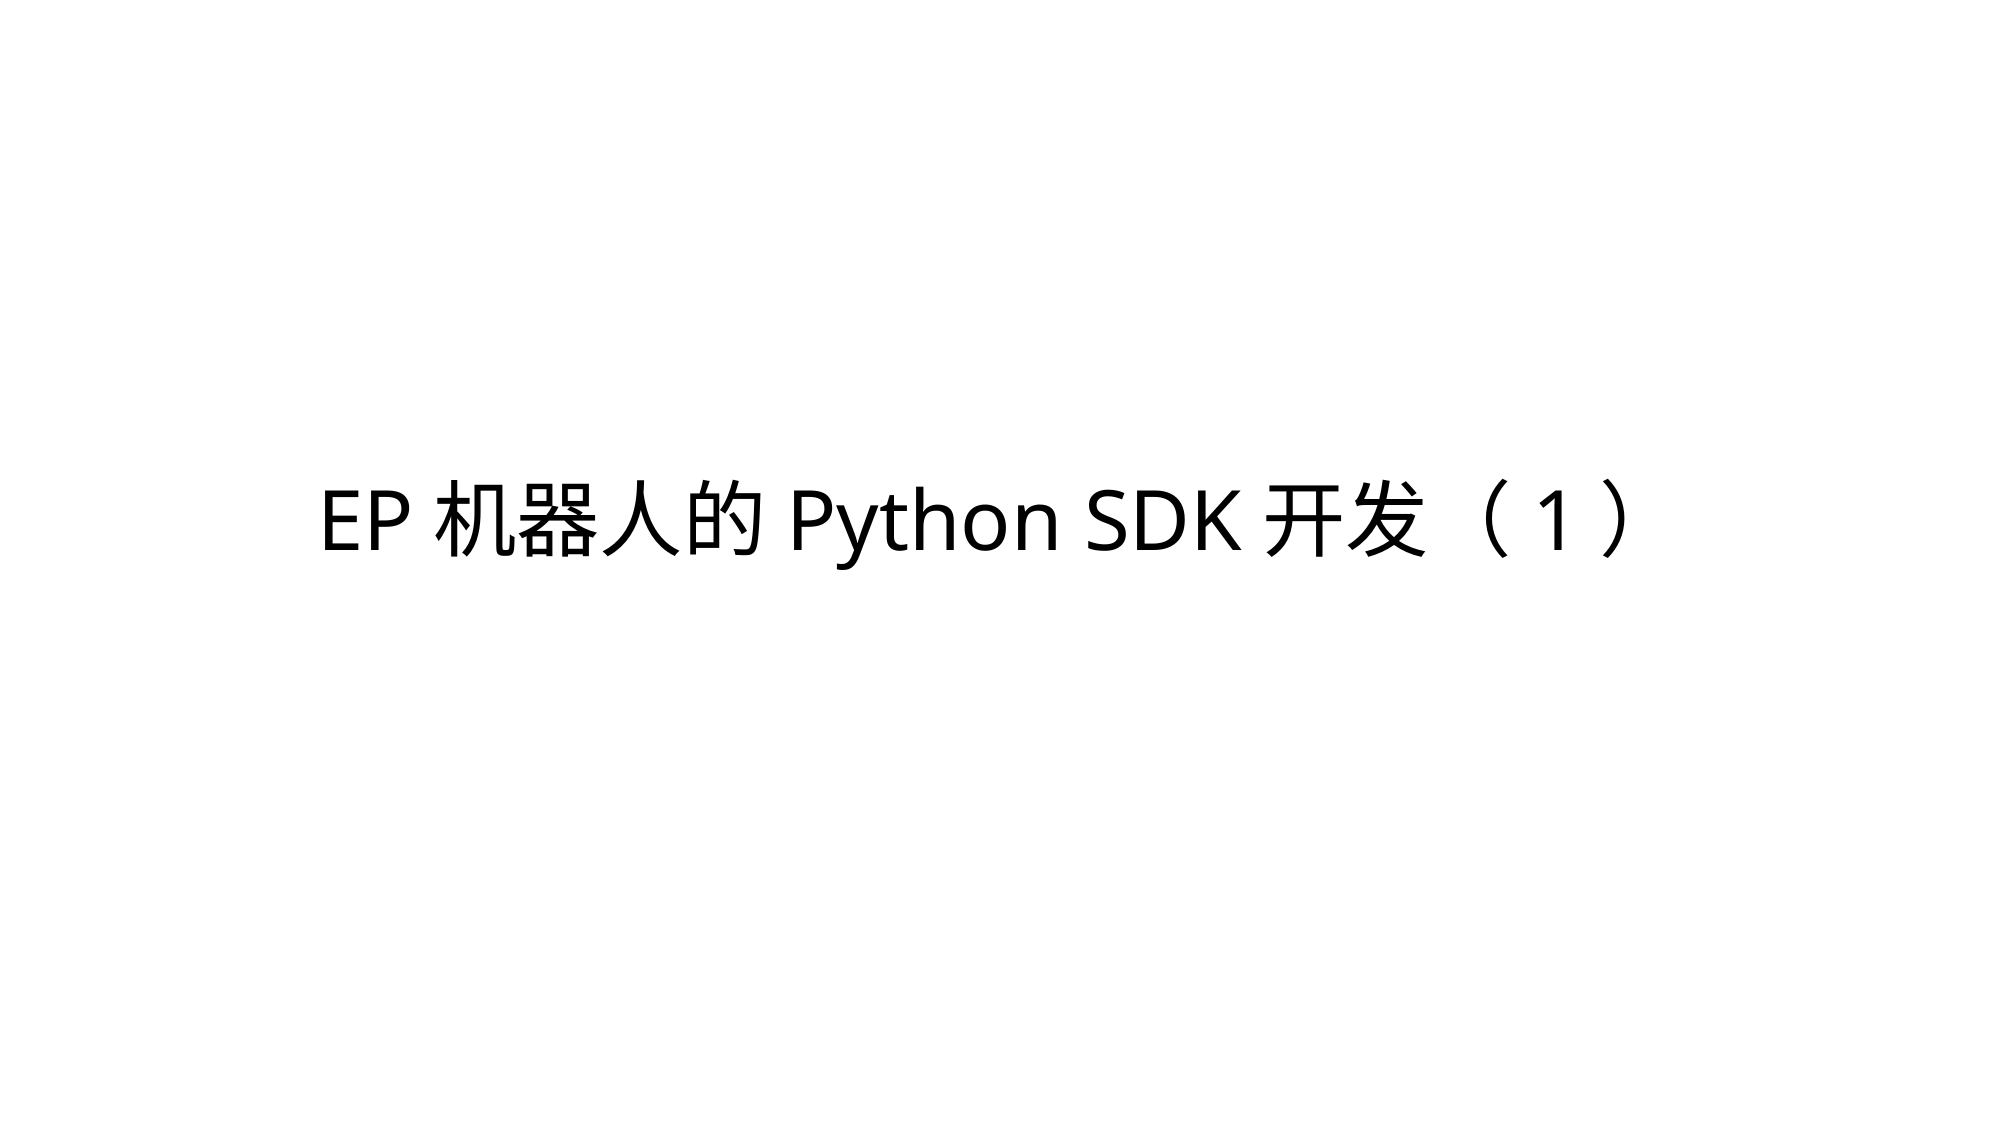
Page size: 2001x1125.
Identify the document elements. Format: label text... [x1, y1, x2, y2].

title EP机器人的Python SDK开发（1） [249, 184, 1750, 576]
